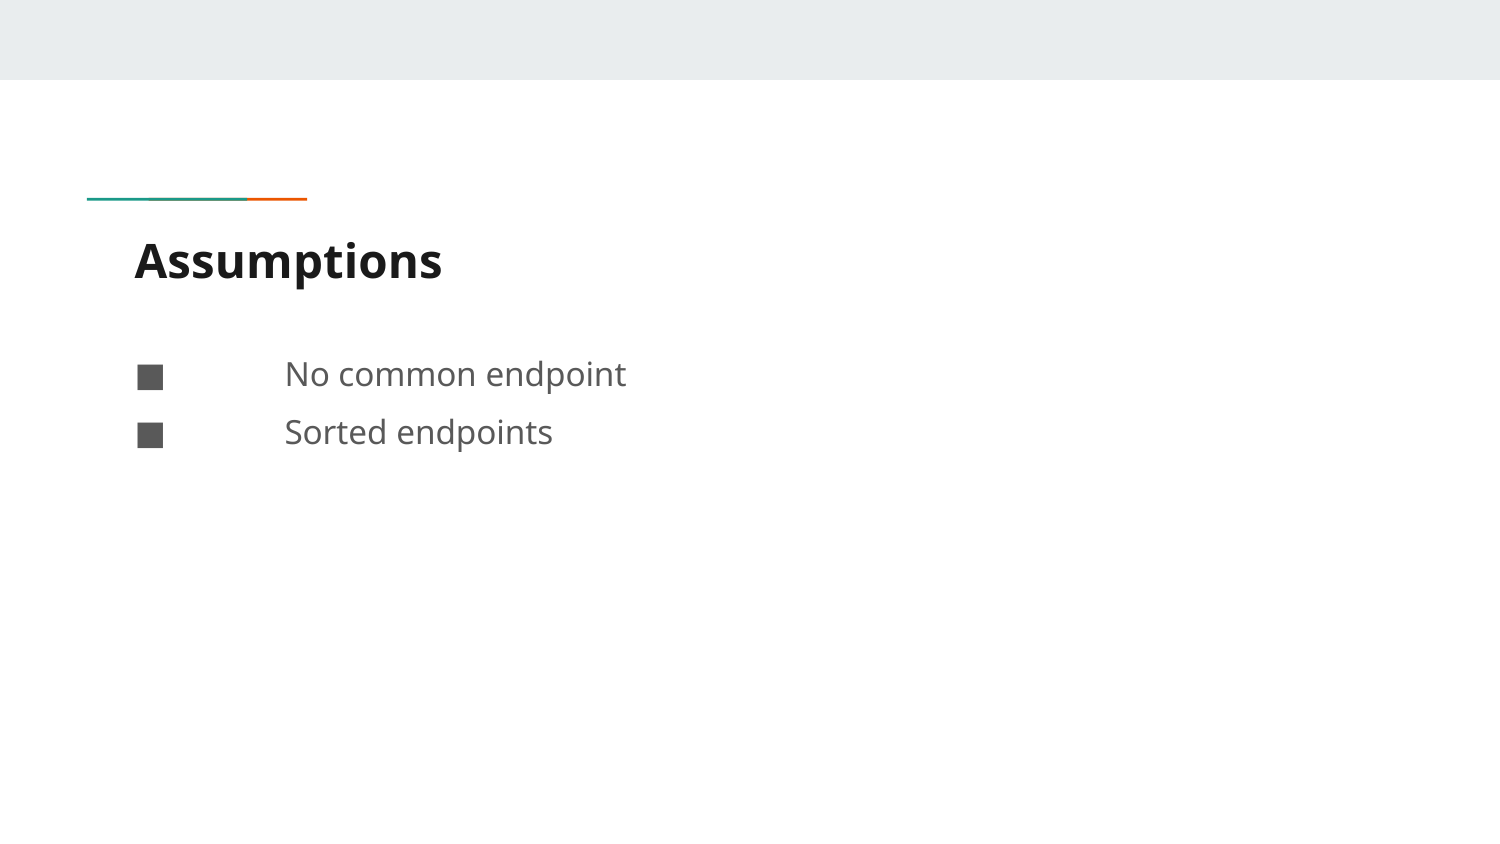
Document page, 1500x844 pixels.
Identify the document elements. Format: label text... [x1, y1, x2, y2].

title Assumptions [119, 216, 1381, 305]
list ■ No common endpoint ■ Sorted endpoints [119, 341, 1381, 712]
